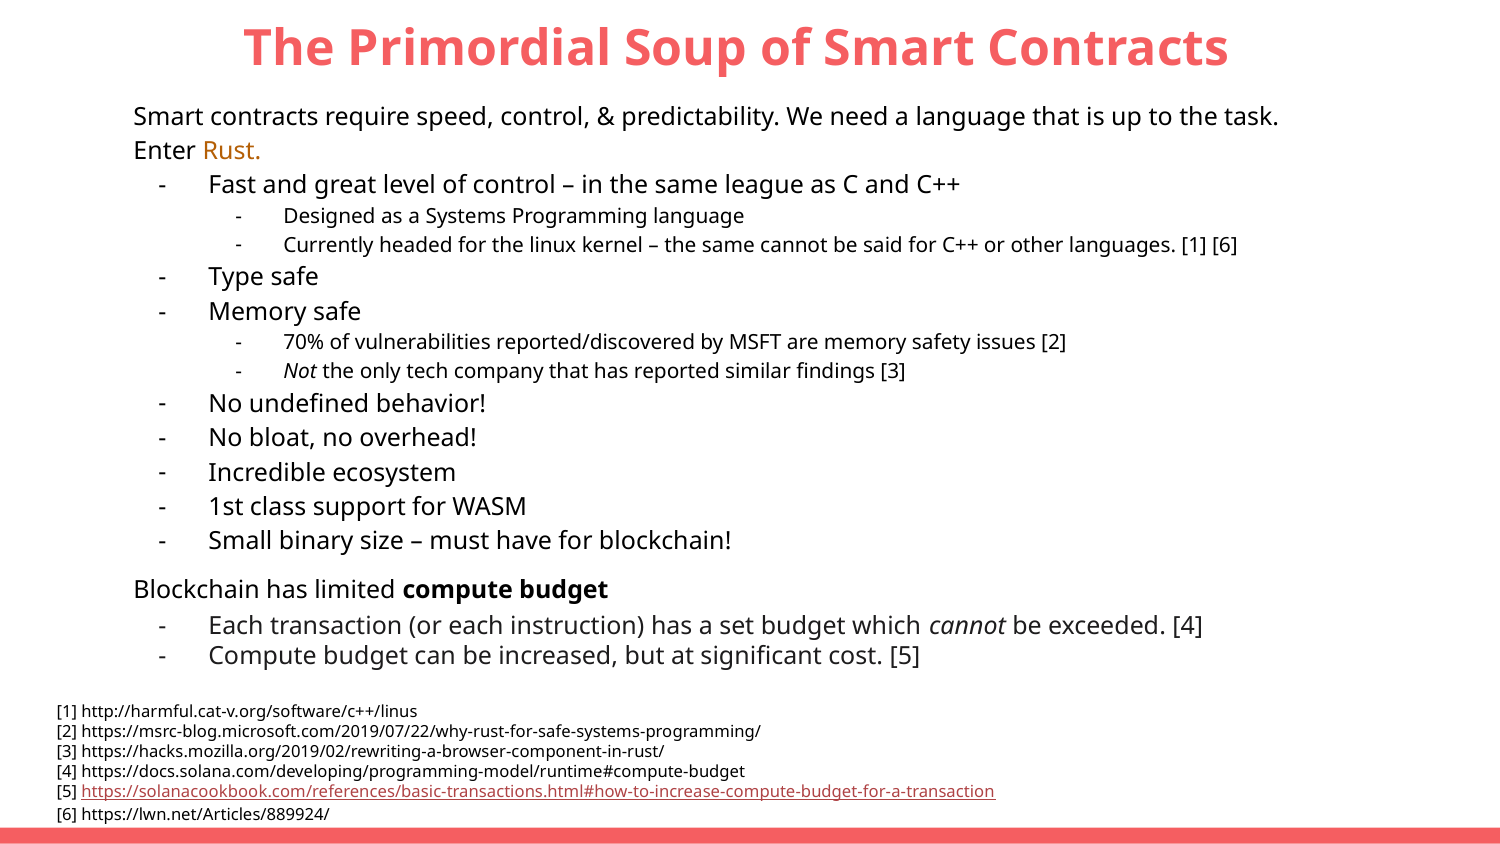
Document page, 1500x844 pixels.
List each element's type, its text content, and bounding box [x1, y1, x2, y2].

text_box Smart contracts require speed, control, & predictability. We need a language that is up to the task. Enter Rust. Fast and great level of control – in the same league as C and C++ Designed as a Systems Programming language Currently headed for the linux kernel – the same cannot be said for C++ or other languages. [1] [6] Type safe Memory safe 70% of vulnerabilities reported/discovered by MSFT are memory safety issues [2] Not the only tech company that has reported similar findings [3] No undefined behavior! No bloat, no overhead! Incredible ecosystem 1st class support for WASM Small binary size – must have for blockchain! [118, 80, 1427, 558]
title The Primordial Soup of Smart Contracts [37, 0, 1436, 103]
text_box [1] http://harmful.cat-v.org/software/c++/linus [2] https://msrc-blog.microsoft.com/2019/07/22/why-rust-for-safe-systems-programming/ [3] https://hacks.mozilla.org/2019/02/rewriting-a-browser-component-in-rust/ [4] https://docs.solana.com/developing/programming-model/runtime#compute-budget [5] https://solanacookbook.com/references/basic-transactions.html#how-to-increase-compute-budget-for-a-transaction [6] https://lwn.net/Articles/889924/ [41, 685, 1500, 839]
text_box Blockchain has limited compute budget Each transaction (or each instruction) has a set budget which cannot be exceeded. [4] Compute budget can be increased, but at significant cost. [5] [118, 558, 1427, 685]
